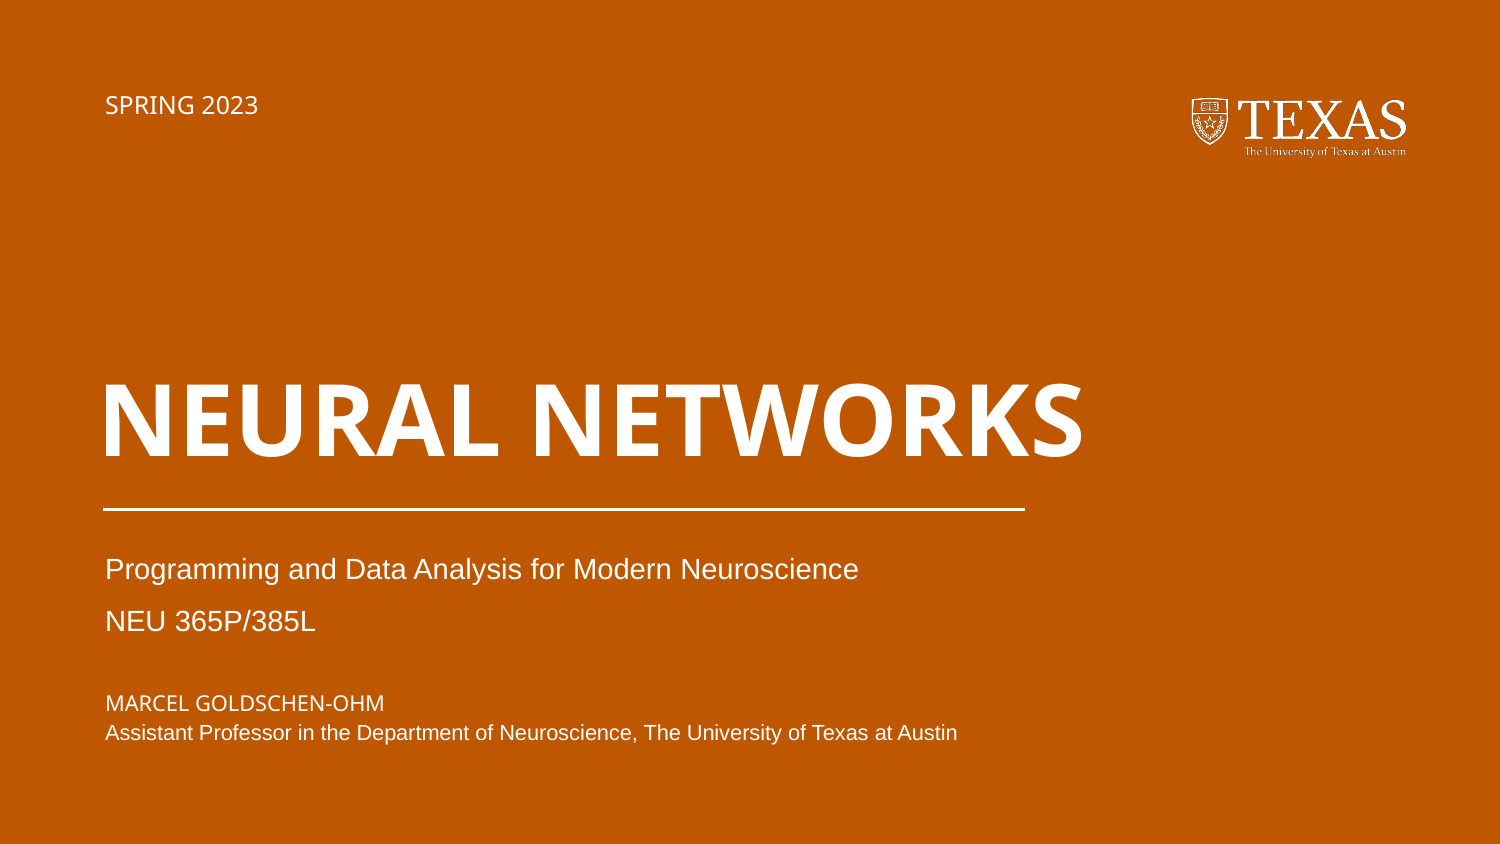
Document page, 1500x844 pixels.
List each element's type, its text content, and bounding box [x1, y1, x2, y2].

picture [1144, 52, 1453, 203]
text_box Neural networks [82, 196, 1377, 485]
text_box Spring 2023 [89, 75, 1139, 139]
text_box Programming and Data Analysis for Modern Neuroscience NEU 365P/385L [89, 546, 1384, 622]
text_box Marcel Goldschen-ohm Assistant Professor in the Department of Neuroscience, The University of Texas at Austin [89, 674, 1384, 750]
